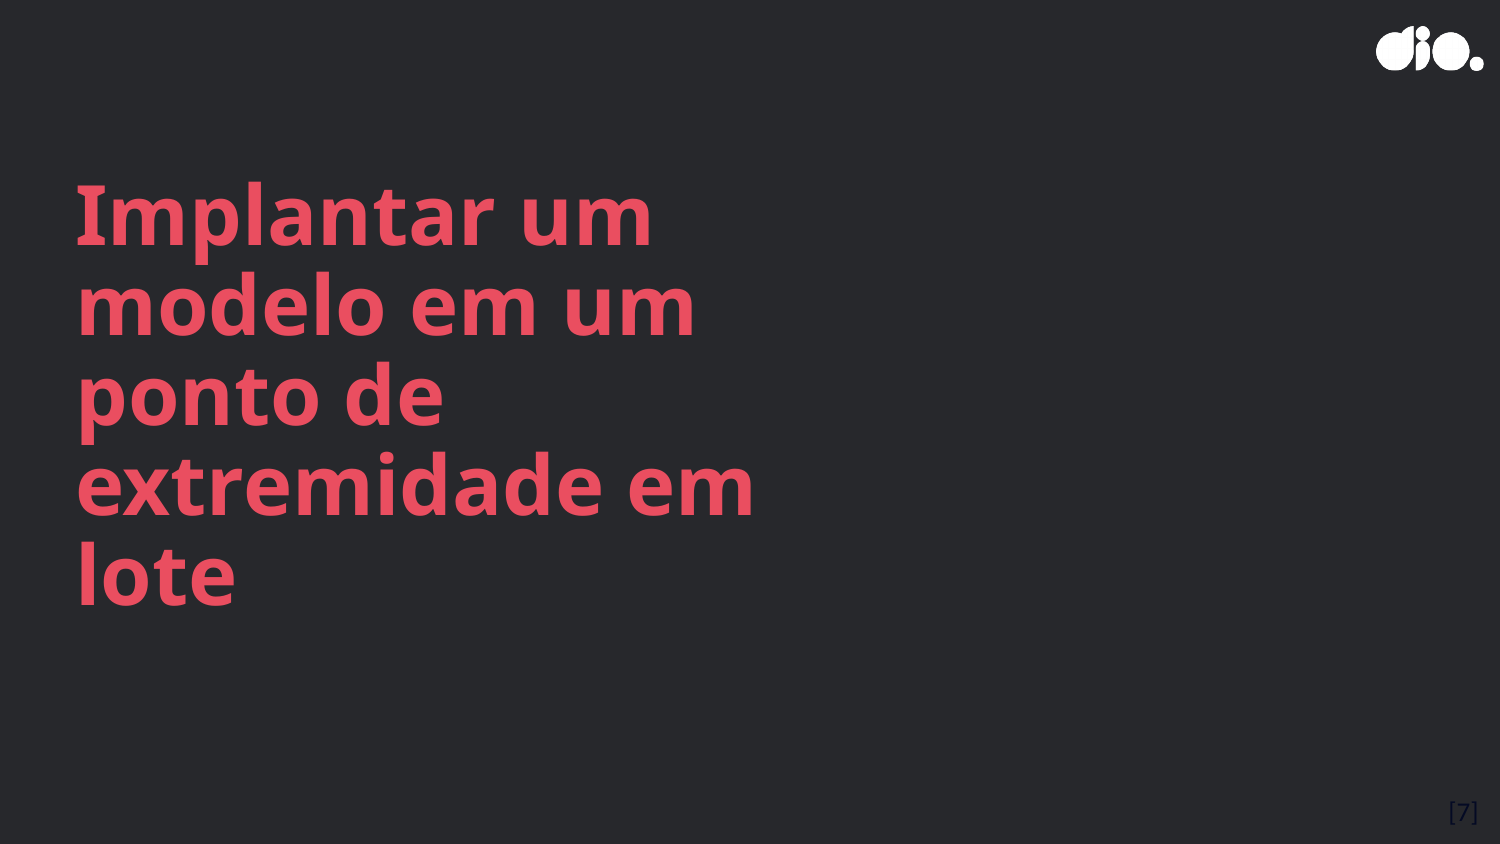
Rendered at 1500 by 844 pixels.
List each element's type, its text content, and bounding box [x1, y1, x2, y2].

title Implantar um modelo em um ponto de extremidade em lote [75, 144, 856, 624]
picture [1376, 26, 1484, 71]
text_box [7] [1394, 779, 1494, 844]
